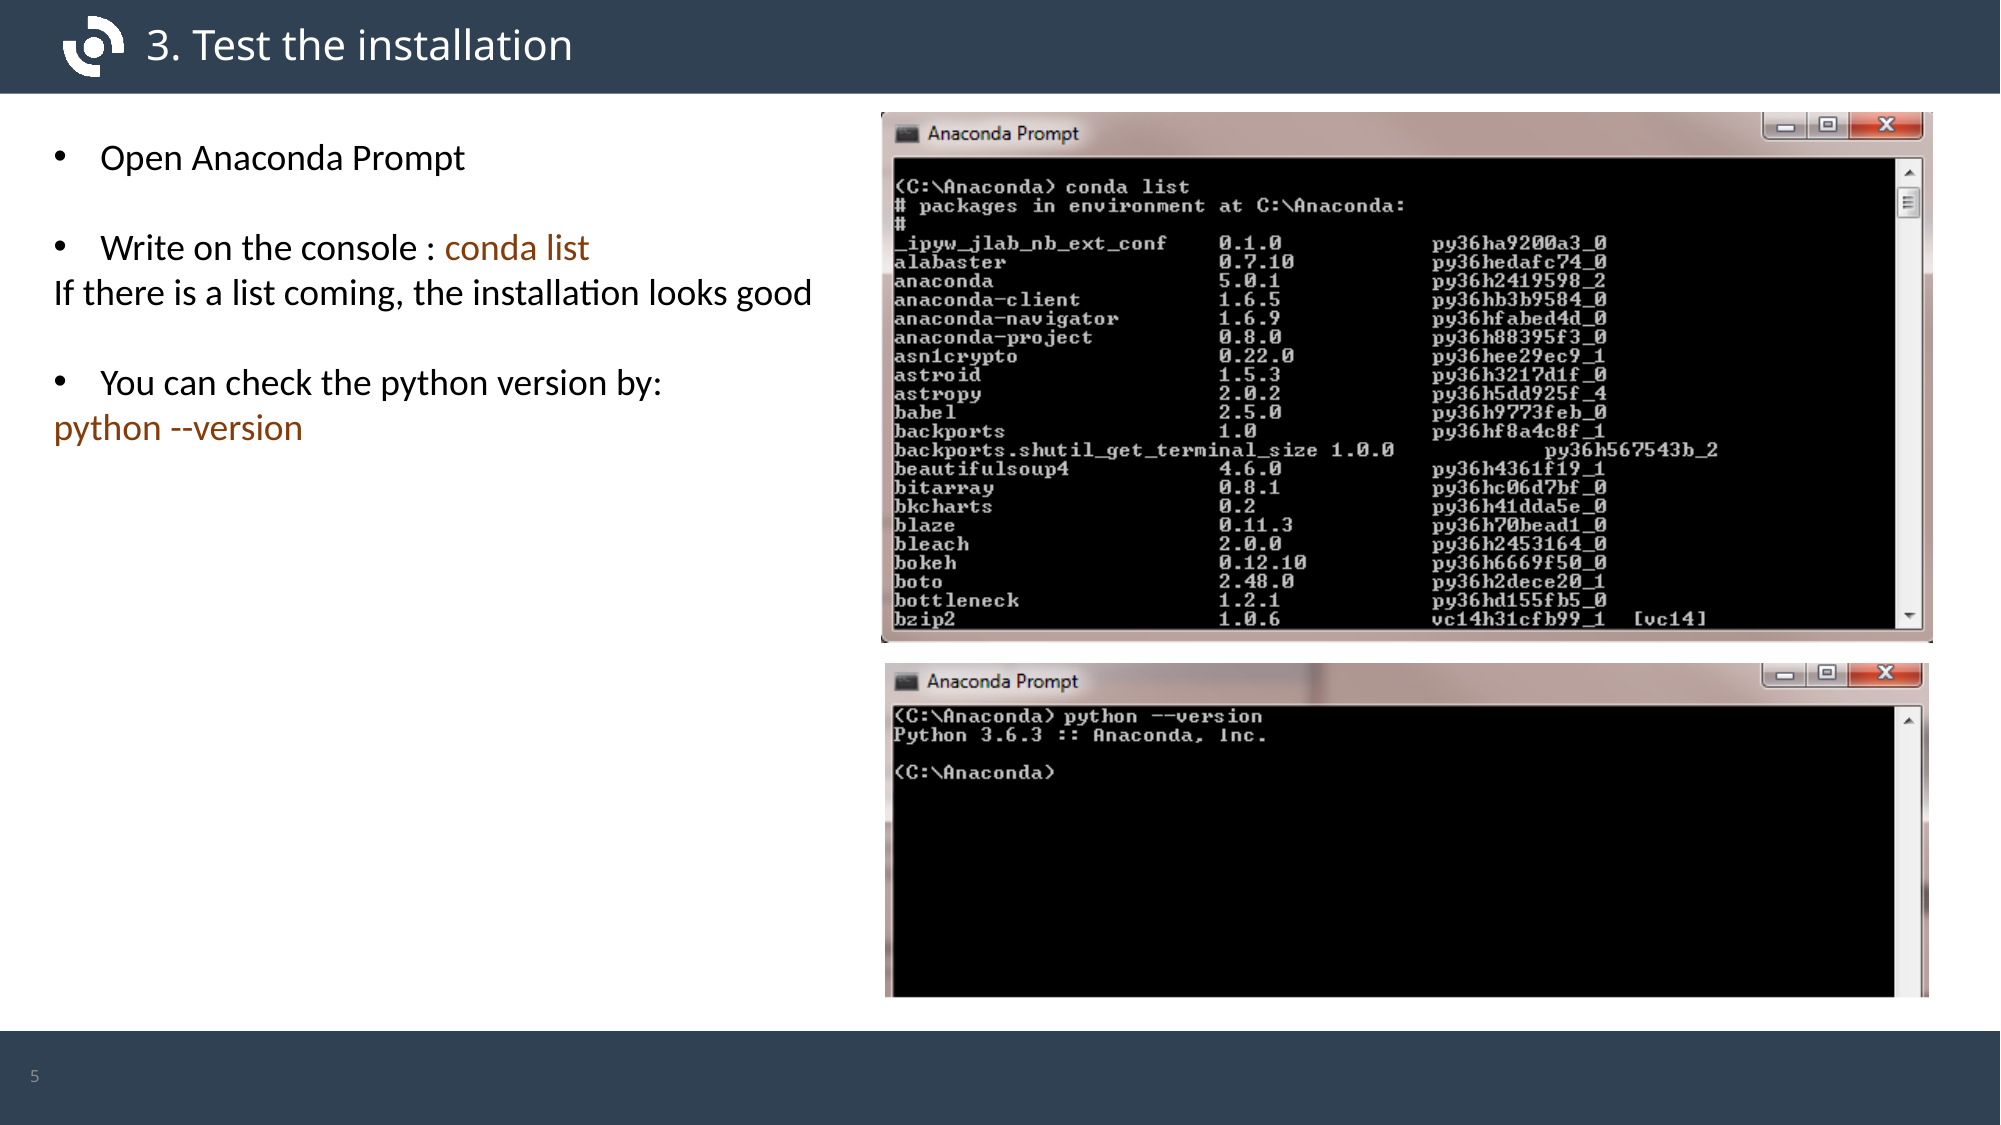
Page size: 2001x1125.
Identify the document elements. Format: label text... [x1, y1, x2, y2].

picture [63, 16, 124, 77]
text_box Open Anaconda Prompt Write on the console : conda list If there is a list coming, the installation looks good You can check the python version by: python --version [38, 125, 845, 456]
picture [881, 112, 1933, 643]
title 3. Test the installation [131, 2, 1857, 92]
picture [885, 663, 1929, 999]
slide_number 5 [0, 1047, 55, 1108]
